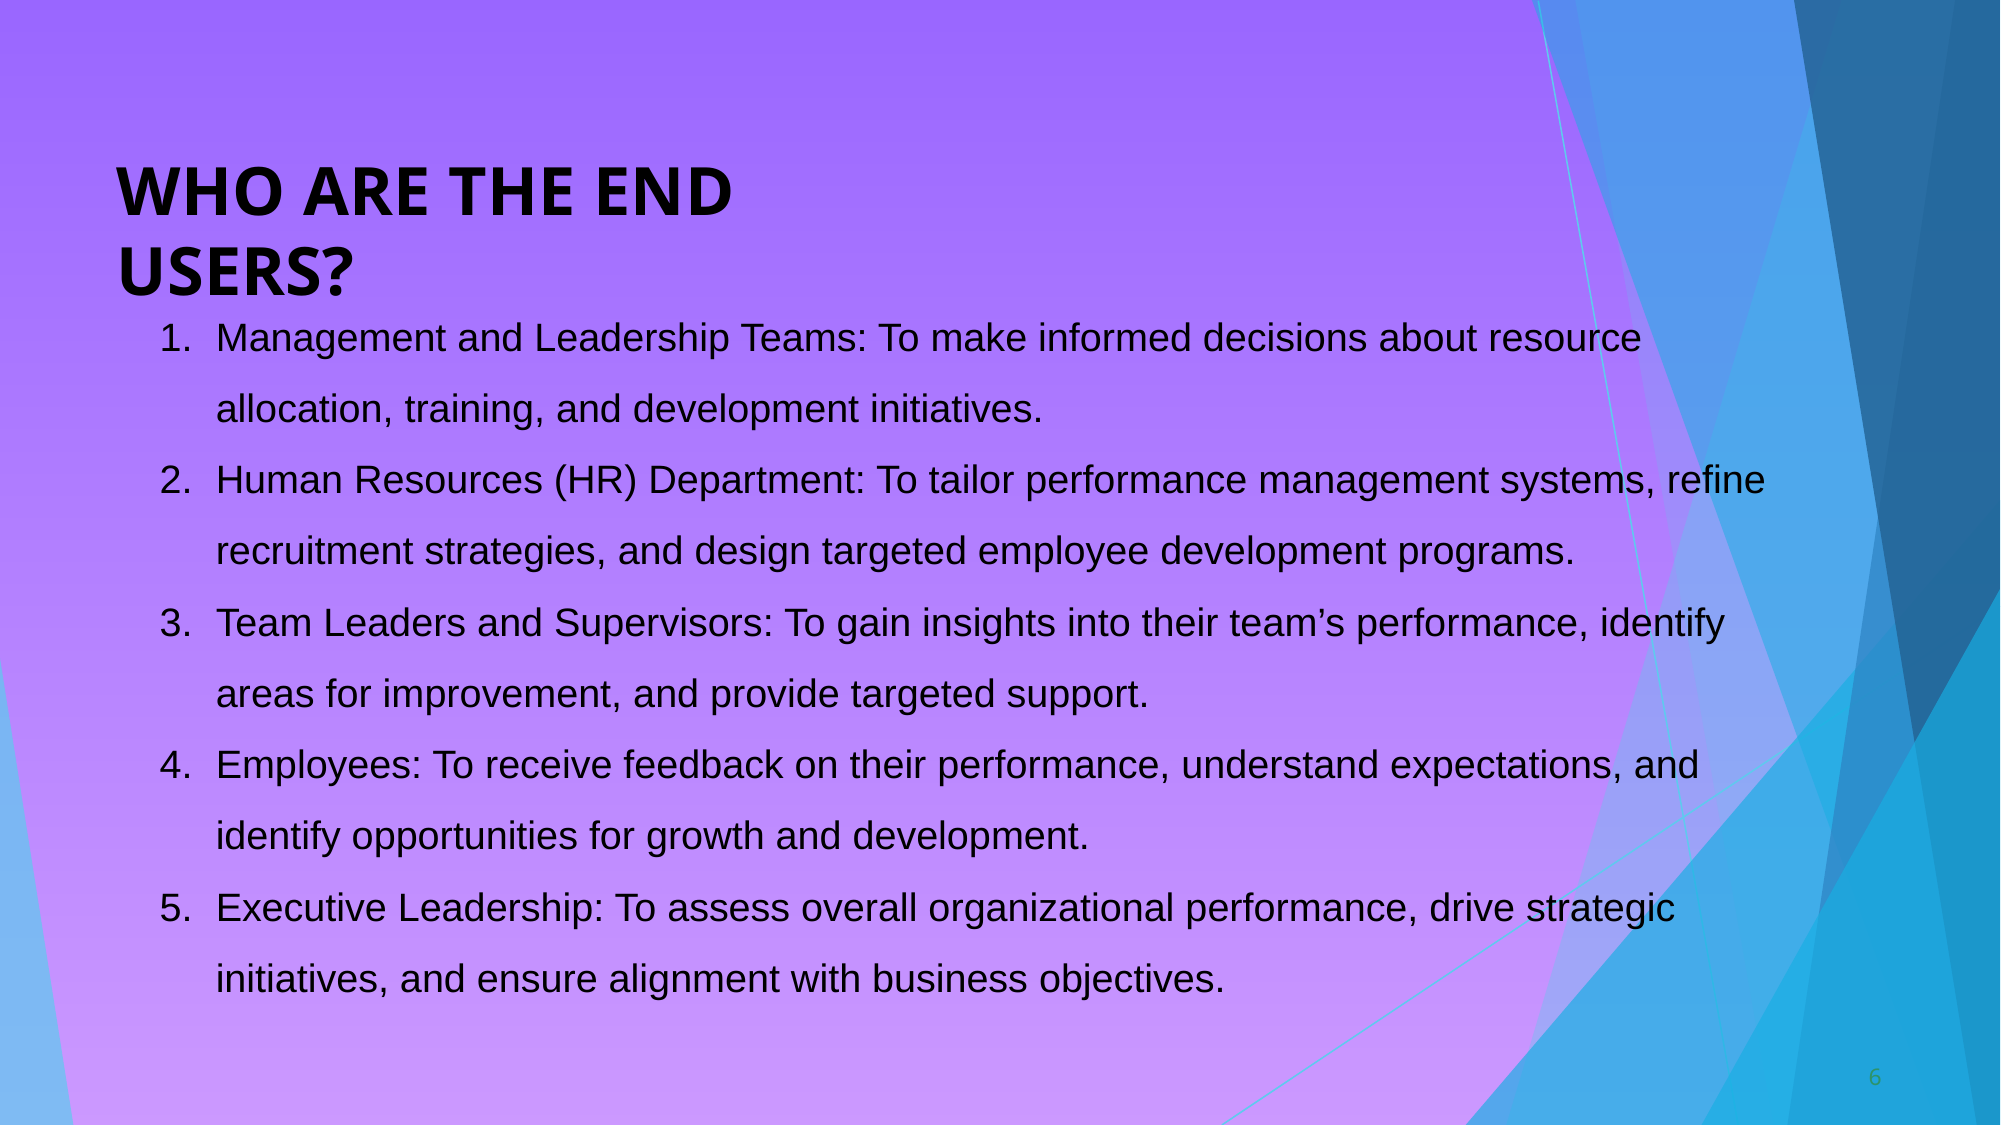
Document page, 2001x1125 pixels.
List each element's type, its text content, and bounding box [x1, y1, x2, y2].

title WHO ARE THE END USERS? [114, 146, 938, 337]
text_box Management and Leadership Teams: To make informed decisions about resource allocation, training, and development initiatives. Human Resources (HR) Department: To tailor performance management systems, refine recruitment strategies, and design targeted employee development programs. Team Leaders and Supervisors: To gain insights into their team’s performance, identify areas for improvement, and provide targeted support. Employees: To receive feedback on their performance, understand expectations, and identify opportunities for growth and development. Executive Leadership: To assess overall organizational performance, drive strategic initiatives, and ensure alignment with business objectives. [144, 280, 1786, 1008]
slide_number 6 [1862, 1061, 1888, 1125]
